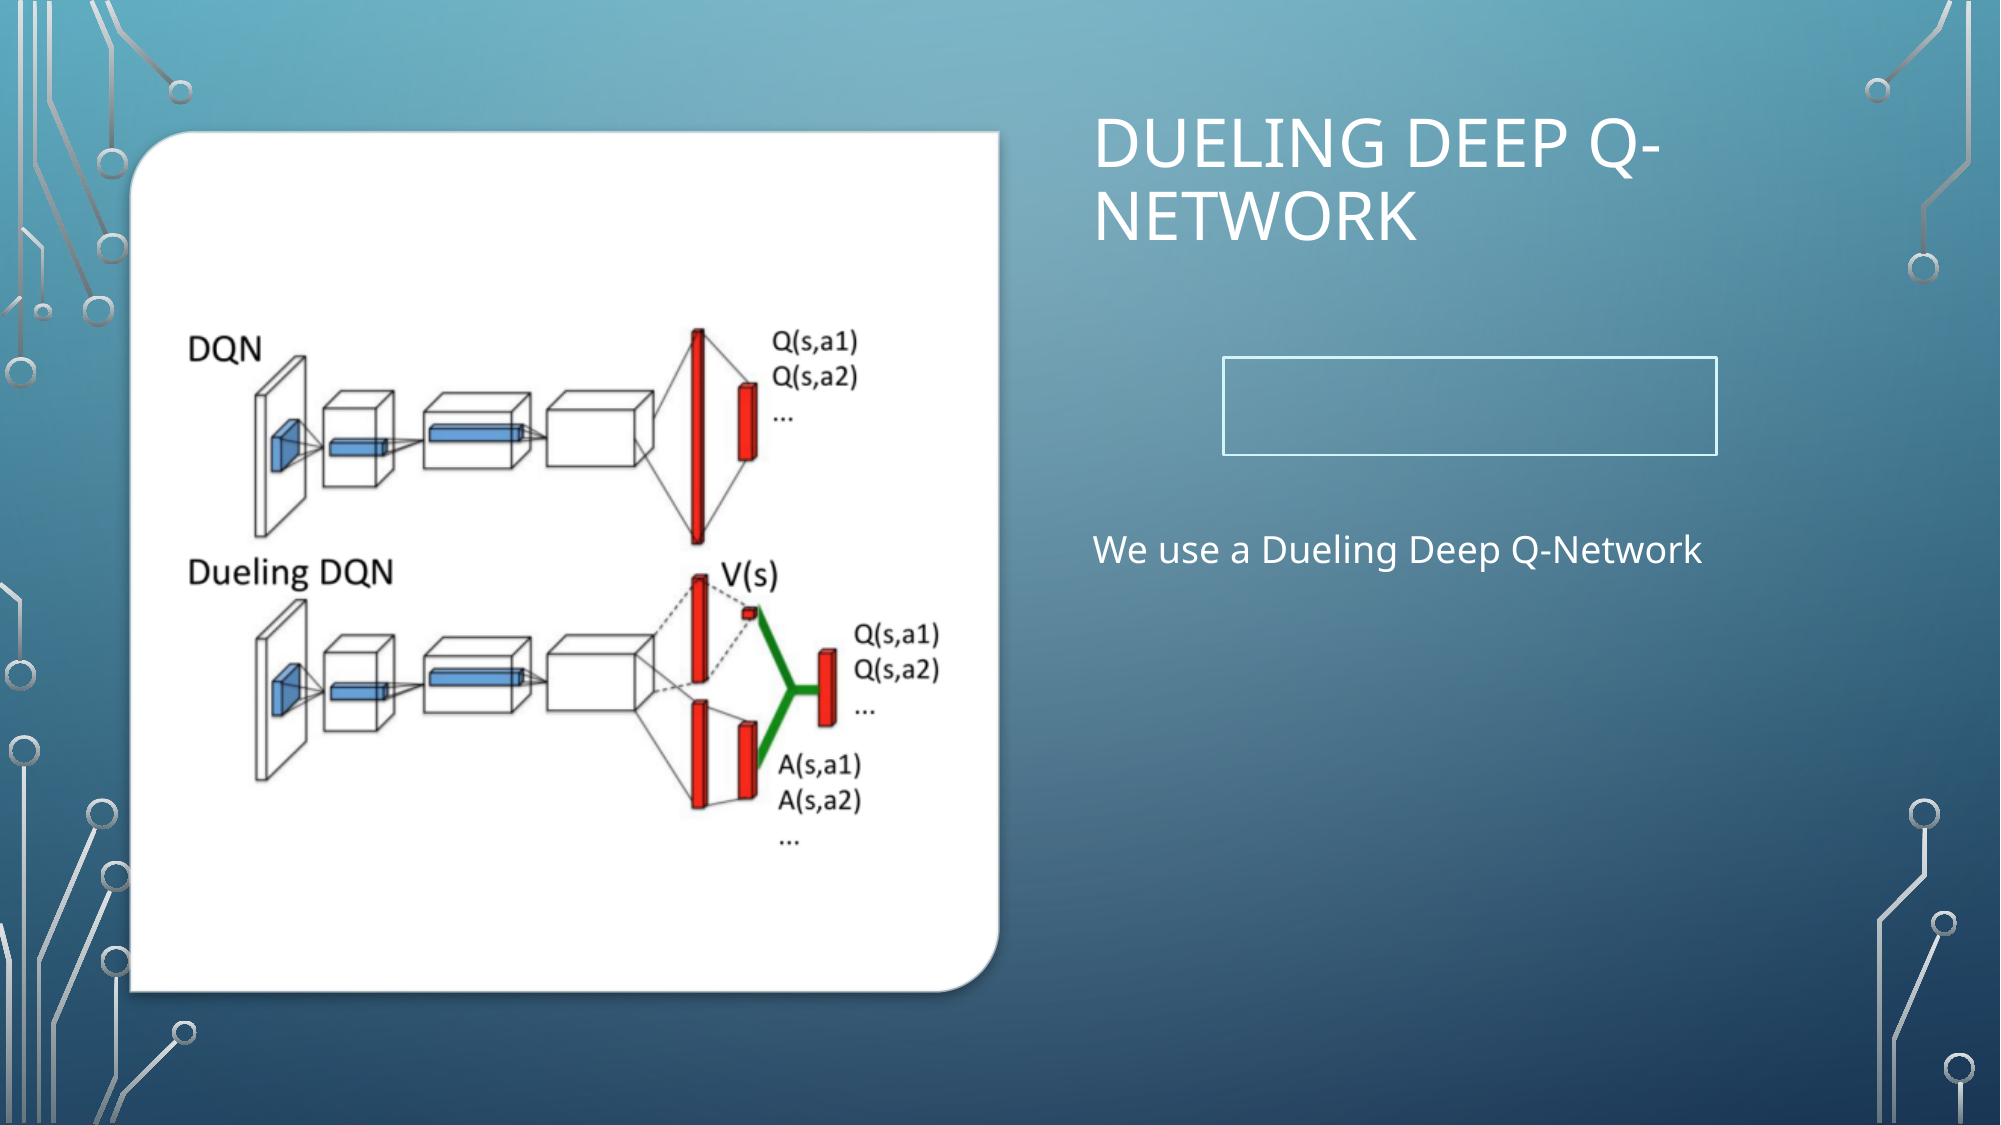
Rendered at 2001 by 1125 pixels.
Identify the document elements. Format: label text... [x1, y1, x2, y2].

text_box [129, 131, 1000, 993]
picture [166, 292, 970, 871]
title DUELING DEEP Q-NETWORK [1077, 101, 1857, 344]
text_box [1222, 356, 1718, 456]
